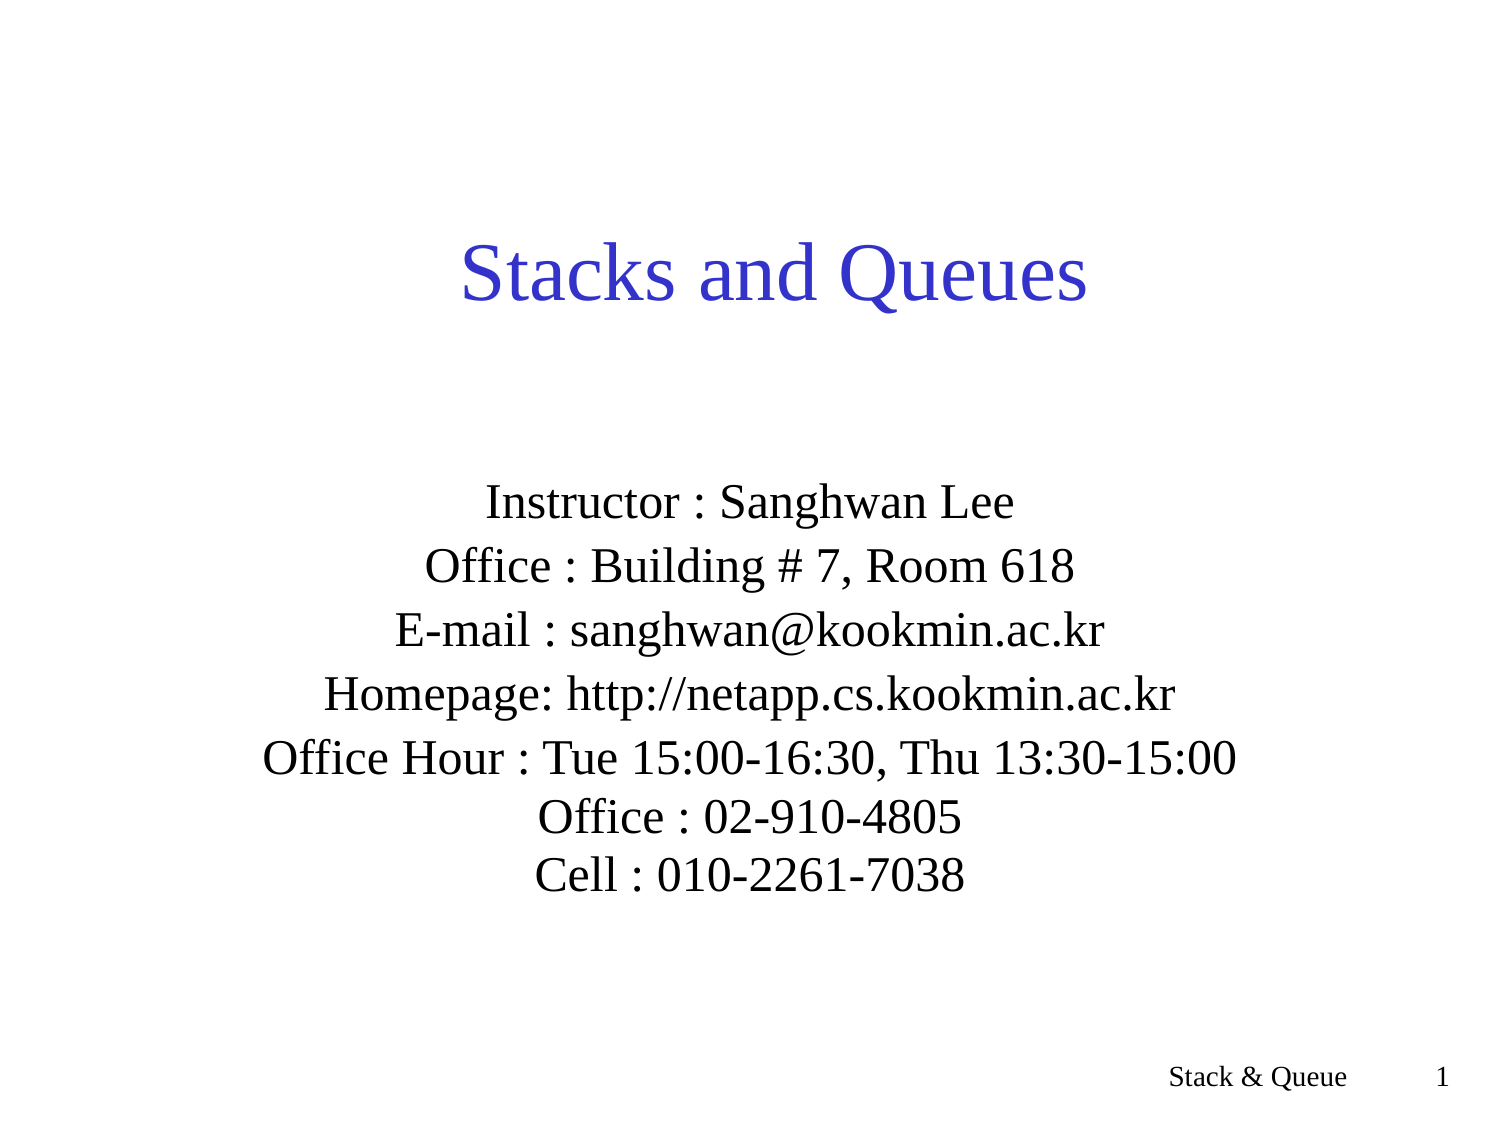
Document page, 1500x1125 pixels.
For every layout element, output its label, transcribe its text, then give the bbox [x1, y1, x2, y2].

subtitle Instructor : Sanghwan Lee Office : Building # 7, Room 618 E-mail : sanghwan@kookmin.ac.kr Homepage: http://netapp.cs.kookmin.ac.kr Office Hour : Tue 15:00-16:30, Thu 13:30-15:00 Office : 02-910-4805 Cell : 010-2261-7038 [225, 468, 1275, 925]
footer Stack & Queue [887, 1049, 1362, 1125]
slide_number 1 [1362, 1049, 1466, 1125]
title Stacks and Queues [137, 146, 1413, 388]
